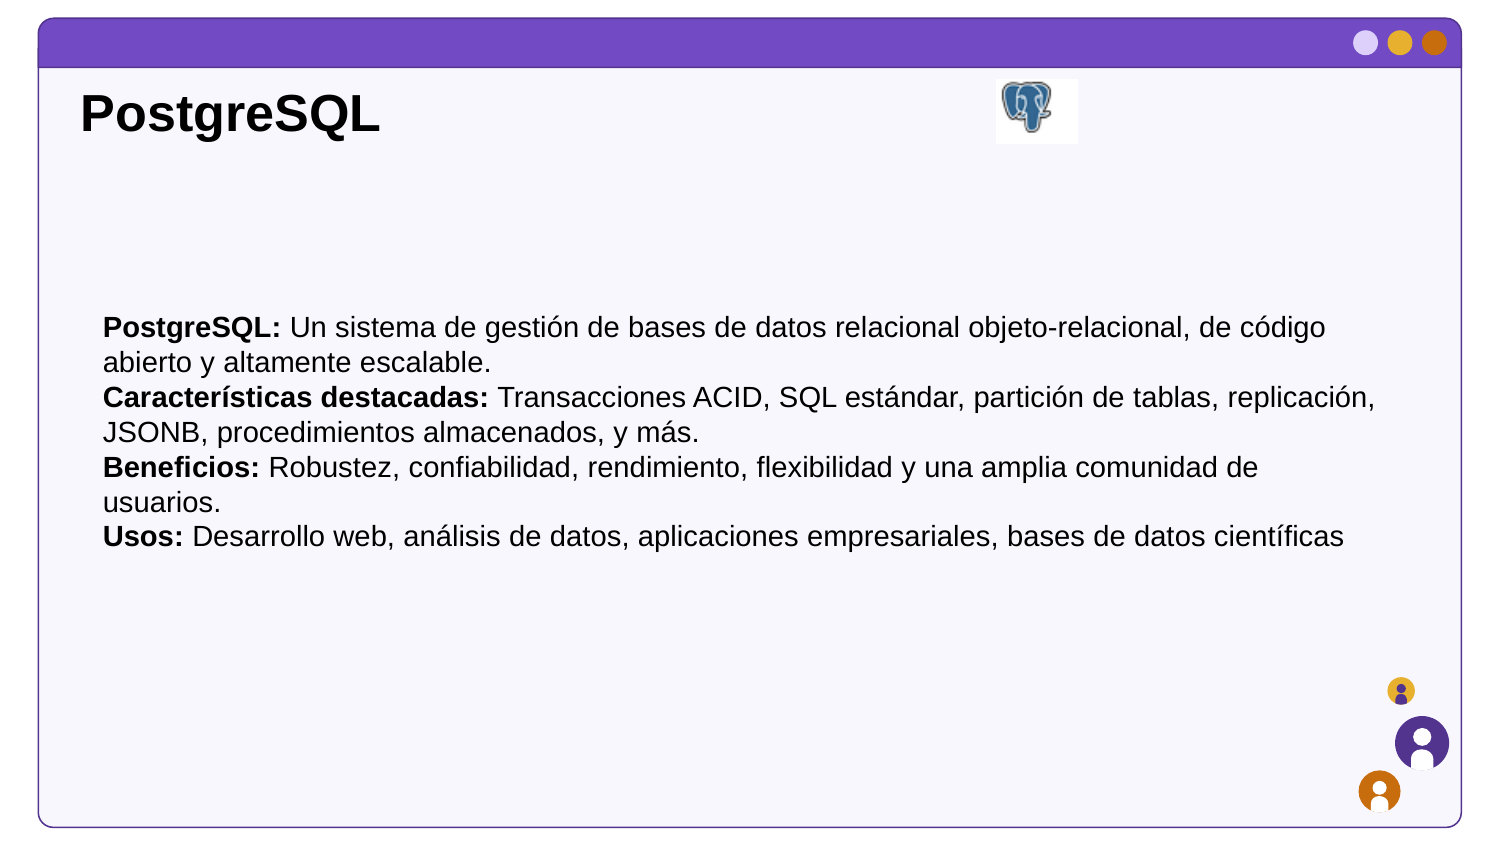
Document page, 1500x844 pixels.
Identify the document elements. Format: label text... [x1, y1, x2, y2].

picture [996, 79, 1078, 144]
title PostgreSQL [65, 64, 1330, 159]
text_box PostgreSQL: Un sistema de gestión de bases de datos relacional objeto-relacional, de código abierto y altamente escalable. Características destacadas: Transacciones ACID, SQL estándar, partición de tablas, replicación, JSONB, procedimientos almacenados, y más. Beneficios: Robustez, confiabilidad, rendimiento, flexibilidad y una amplia comunidad de usuarios. Usos: Desarrollo web, análisis de datos, aplicaciones empresariales, bases de datos científicas [87, 293, 1397, 568]
